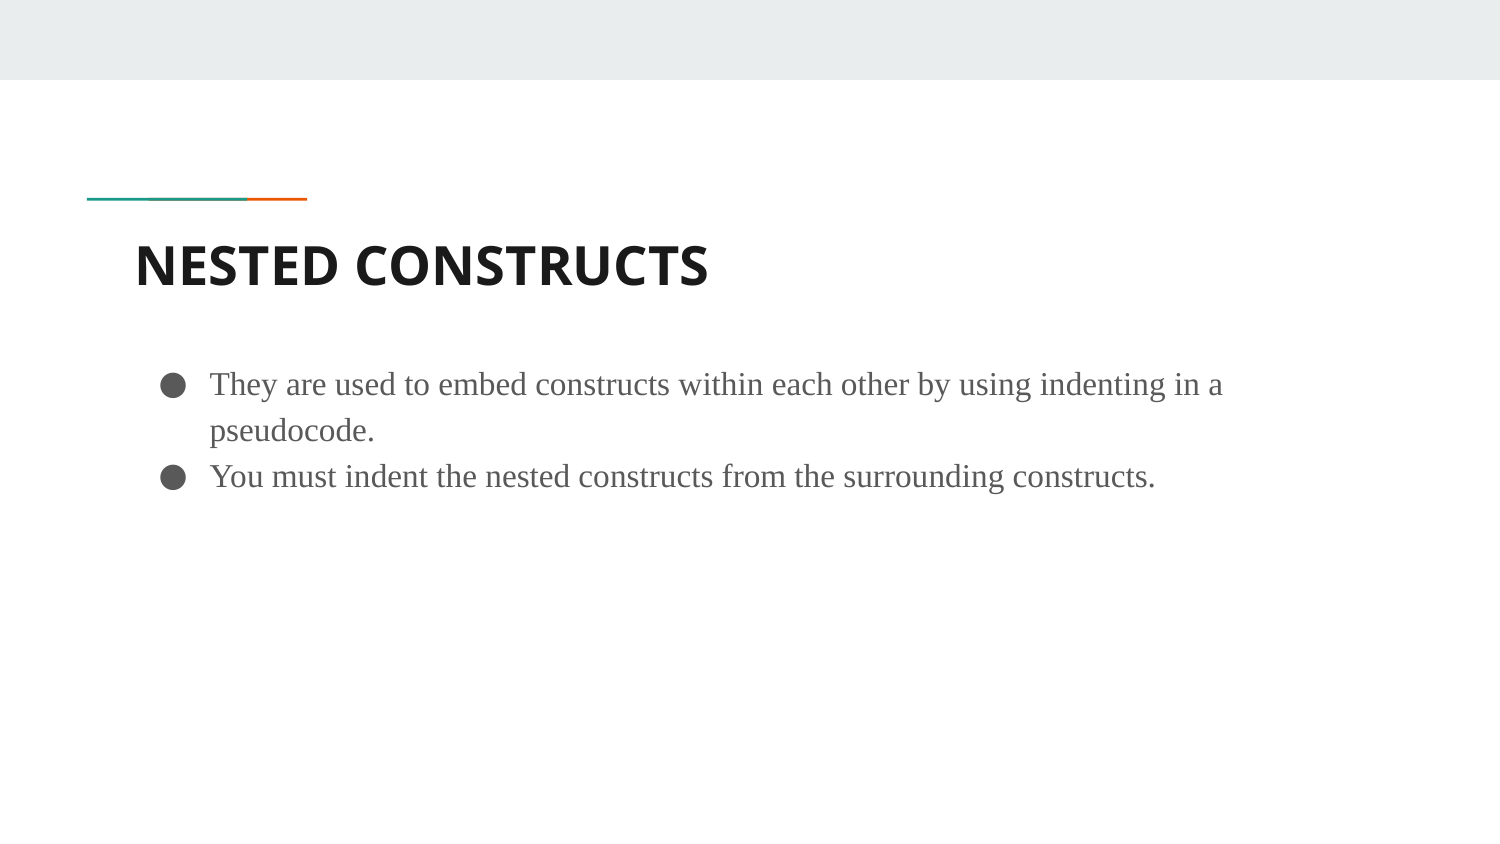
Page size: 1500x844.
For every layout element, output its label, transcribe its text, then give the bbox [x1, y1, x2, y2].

list They are used to embed constructs within each other by using indenting in a pseudocode. You must indent the nested constructs from the surrounding constructs. [119, 341, 1381, 712]
title NESTED CONSTRUCTS [119, 216, 1381, 305]
